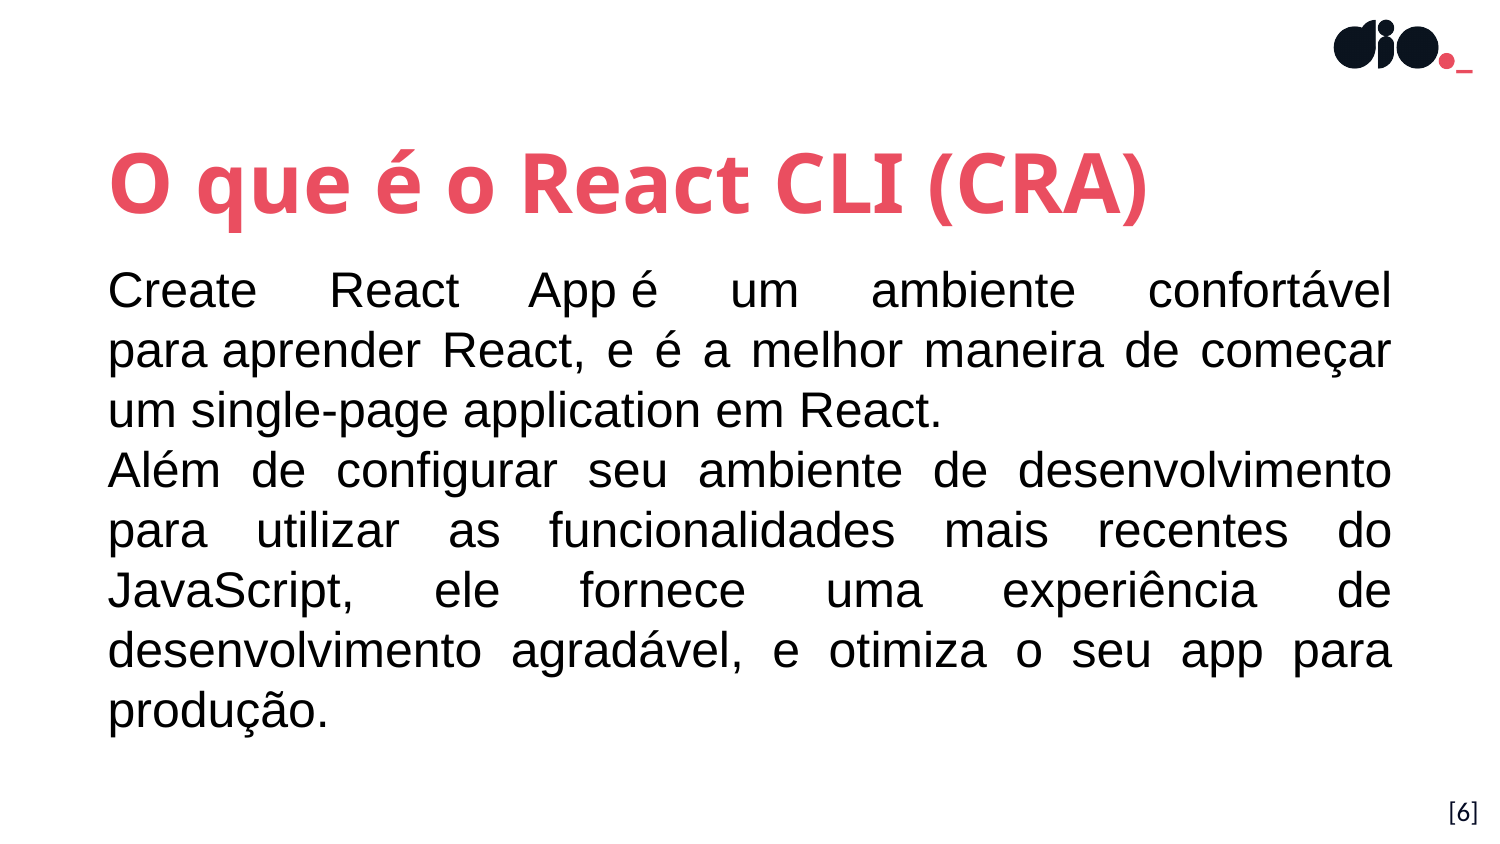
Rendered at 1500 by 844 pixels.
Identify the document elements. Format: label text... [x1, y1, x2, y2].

text_box O que é o React CLI (CRA) [92, 104, 1408, 242]
picture [1333, 19, 1473, 74]
slide_number [6] [1403, 779, 1494, 844]
text_box Create React App é um ambiente confortável para aprender React, e é a melhor maneira de começar um single-page application em React. Além de configurar seu ambiente de desenvolvimento para utilizar as funcionalidades mais recentes do JavaScript, ele fornece uma experiência de desenvolvimento agradável, e otimiza o seu app para produção. [92, 242, 1408, 335]
